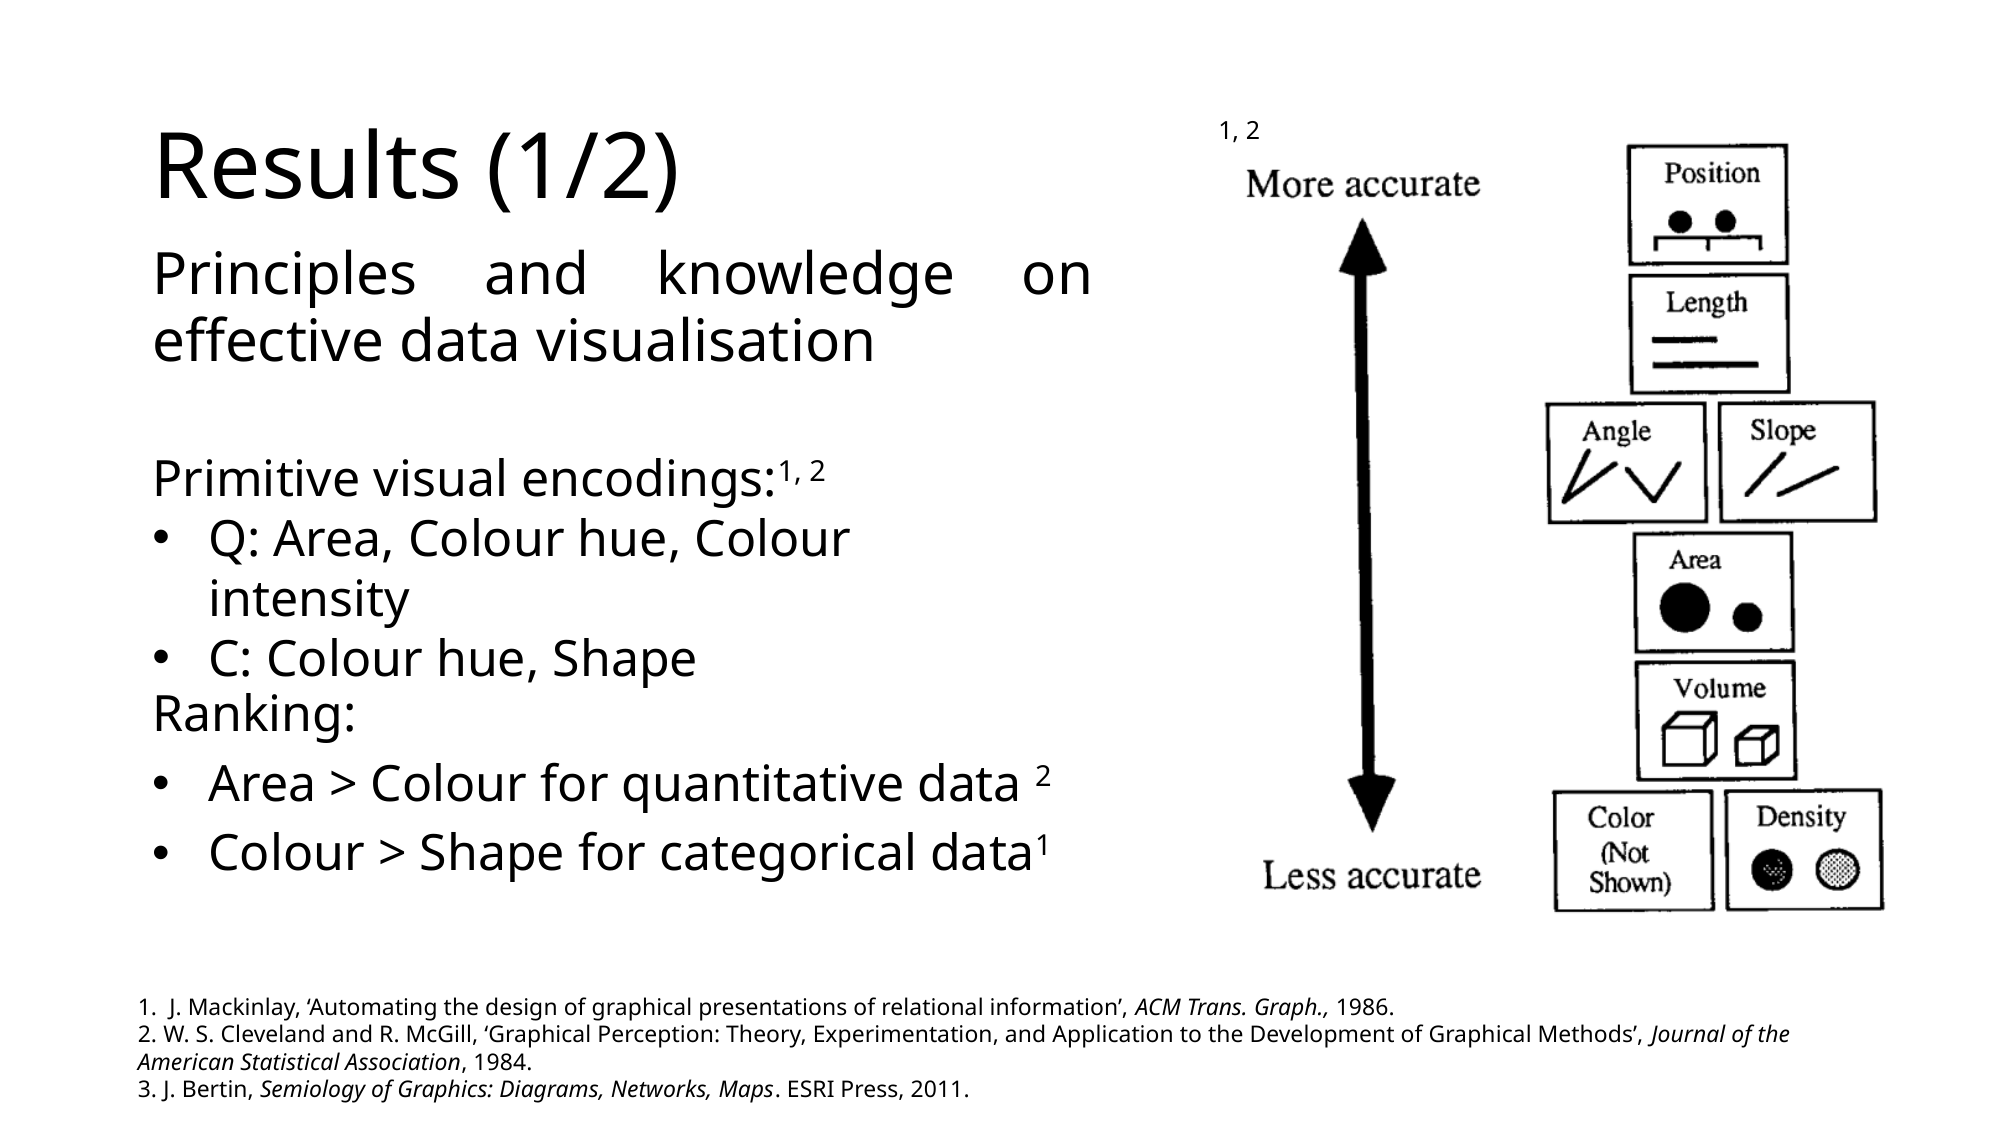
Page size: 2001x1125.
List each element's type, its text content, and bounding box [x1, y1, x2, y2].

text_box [1203, 106, 1926, 943]
title Results (1/2) [137, 59, 1863, 278]
text_box 1. J. Mackinlay, ‘Automating the design of graphical presentations of relational information’, ACM Trans. Graph., 1986. 2. W. S. Cleveland and R. McGill, ‘Graphical Perception: Theory, Experimentation, and Application to the Development of Graphical Methods’, Journal of the American Statistical Association, 1984. 3. J. Bertin, Semiology of Graphics: Diagrams, Networks, Maps. ESRI Press, 2011. [123, 985, 1863, 1125]
list Principles and knowledge on effective data visualisation [137, 234, 1109, 407]
text_box Ranking: Area > Colour for quantitative data 2 Colour > Shape for categorical data1 [137, 678, 1125, 962]
text_box Primitive visual encodings:1, 2 Q: Area, Colour hue, Colour intensity C: Colour hue, Shape [137, 438, 1059, 694]
